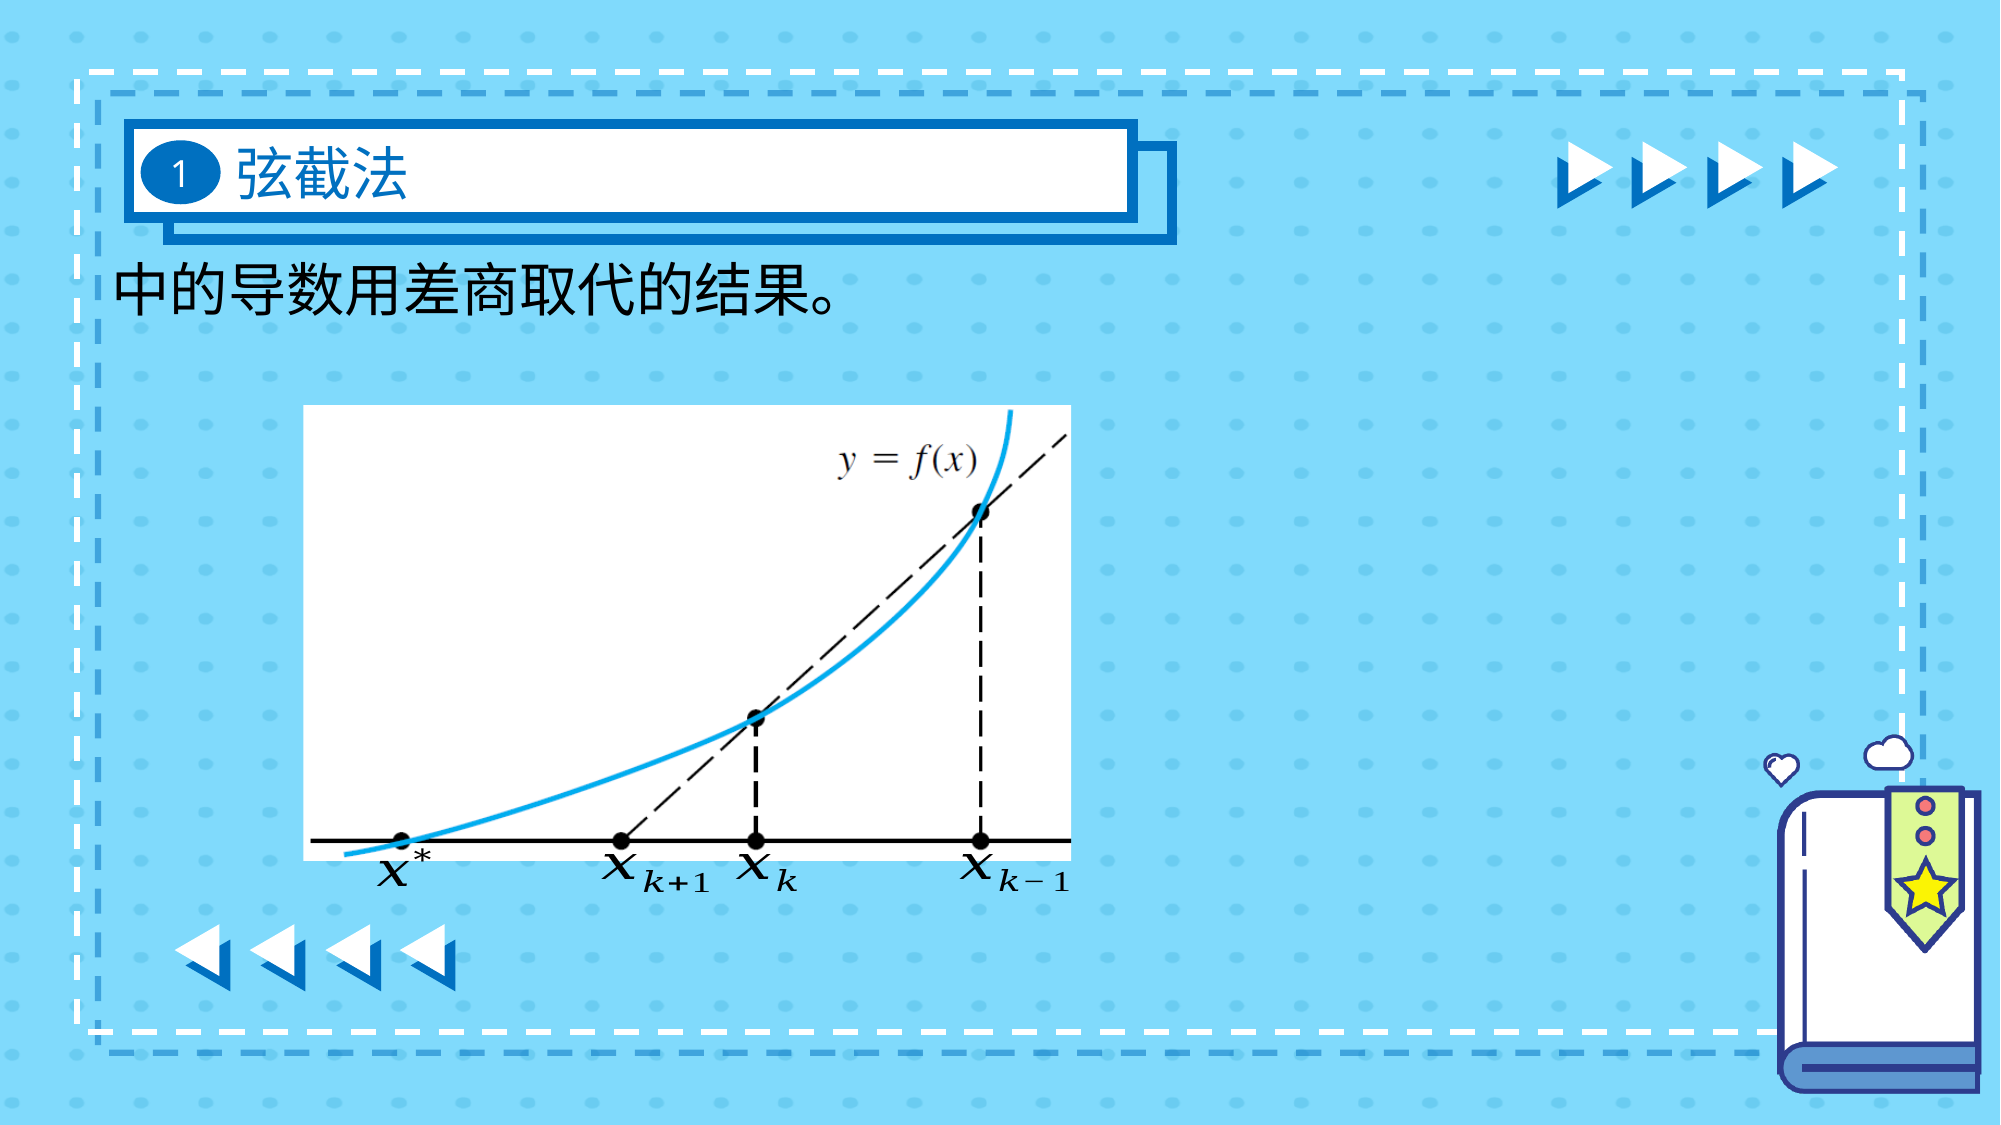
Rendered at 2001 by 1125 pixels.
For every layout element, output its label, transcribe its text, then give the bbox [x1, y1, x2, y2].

text_box 1 [139, 139, 222, 206]
text_box 弦截法 [220, 129, 1015, 215]
picture [3, 1, 2001, 1125]
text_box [303, 405, 1072, 899]
